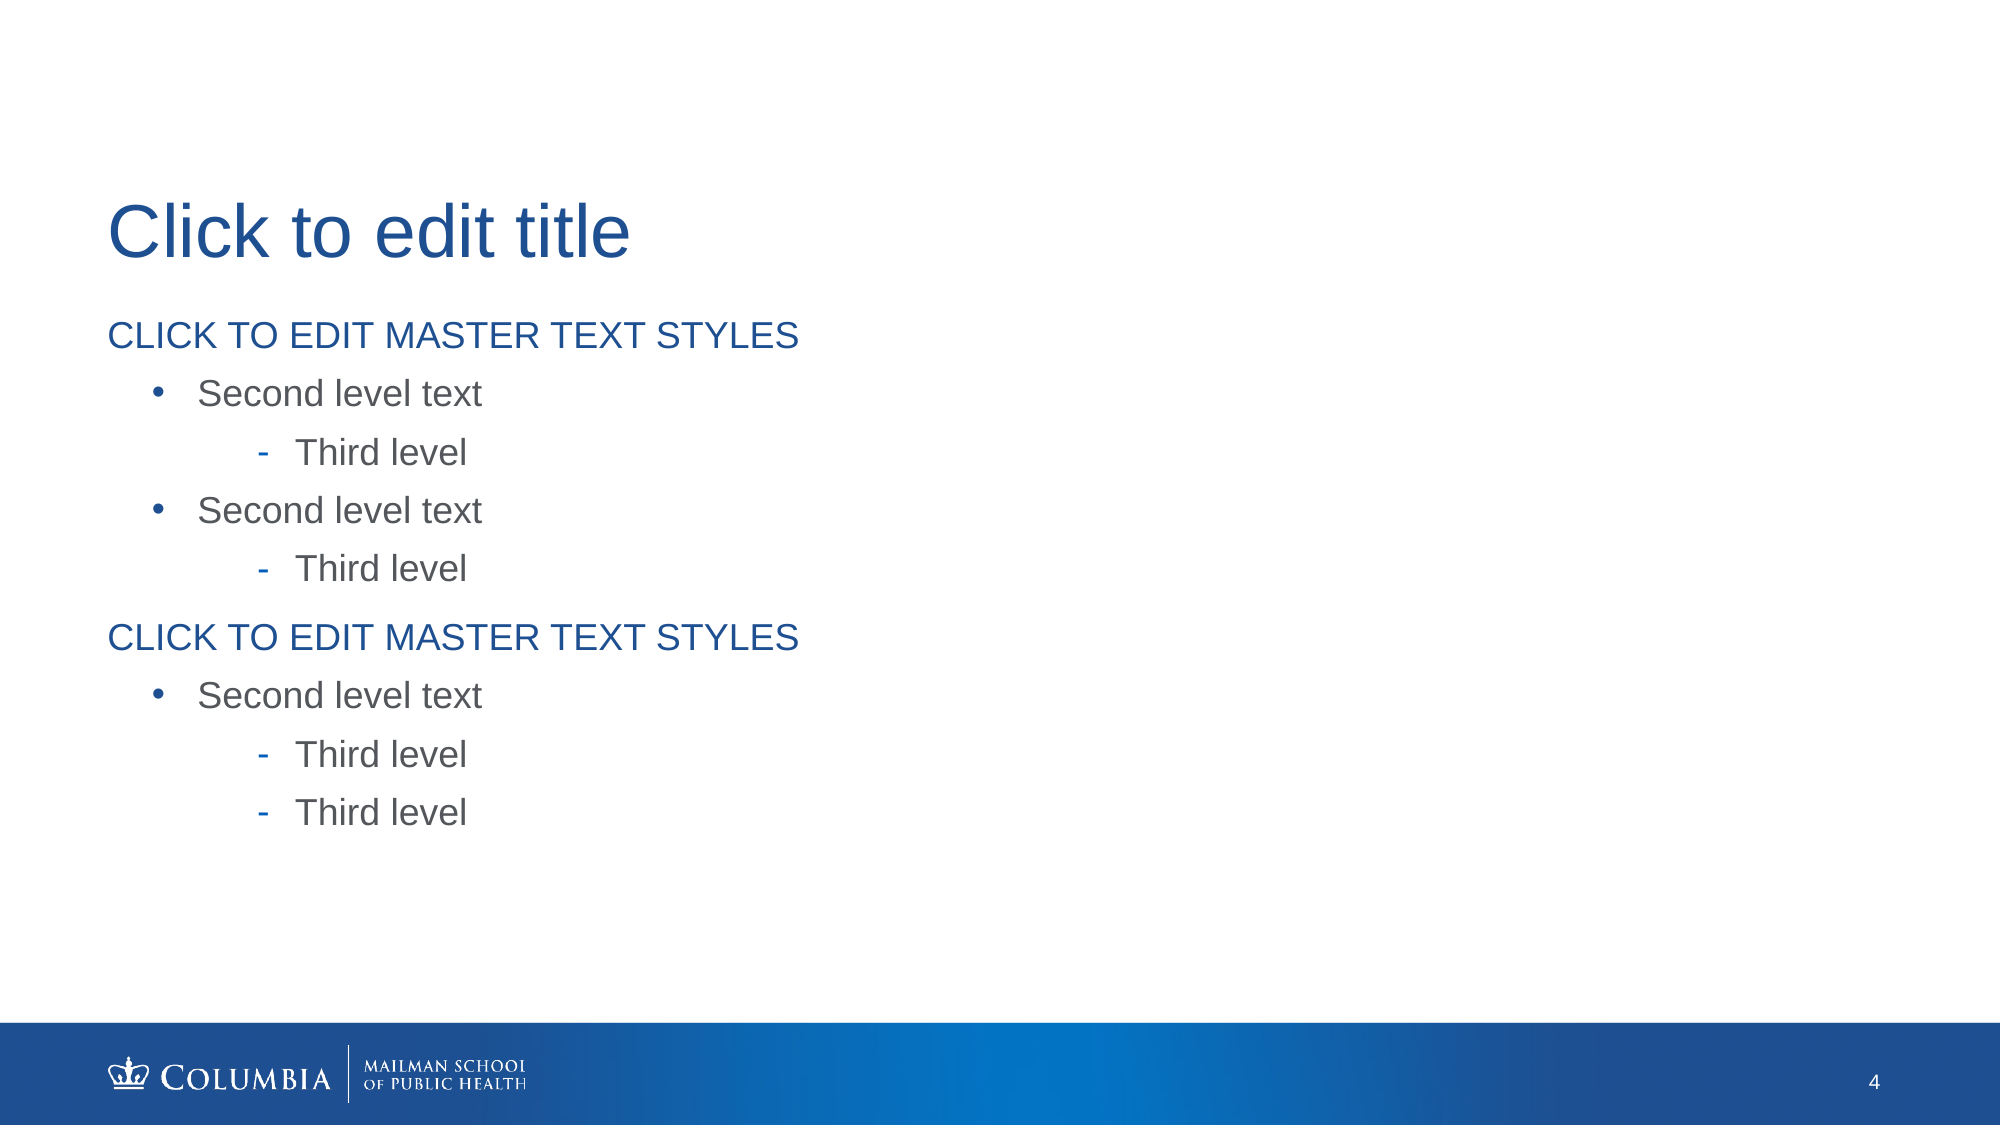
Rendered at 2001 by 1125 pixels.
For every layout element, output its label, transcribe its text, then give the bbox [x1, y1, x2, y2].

picture [0, 0, 2000, 1125]
title Click to edit title [108, 161, 1833, 280]
list CLICK TO EDIT MASTER TEXT STYLES Second level text Third level Second level text Third level CLICK TO EDIT MASTER TEXT STYLES Second level text Third level Third level [107, 300, 1377, 974]
